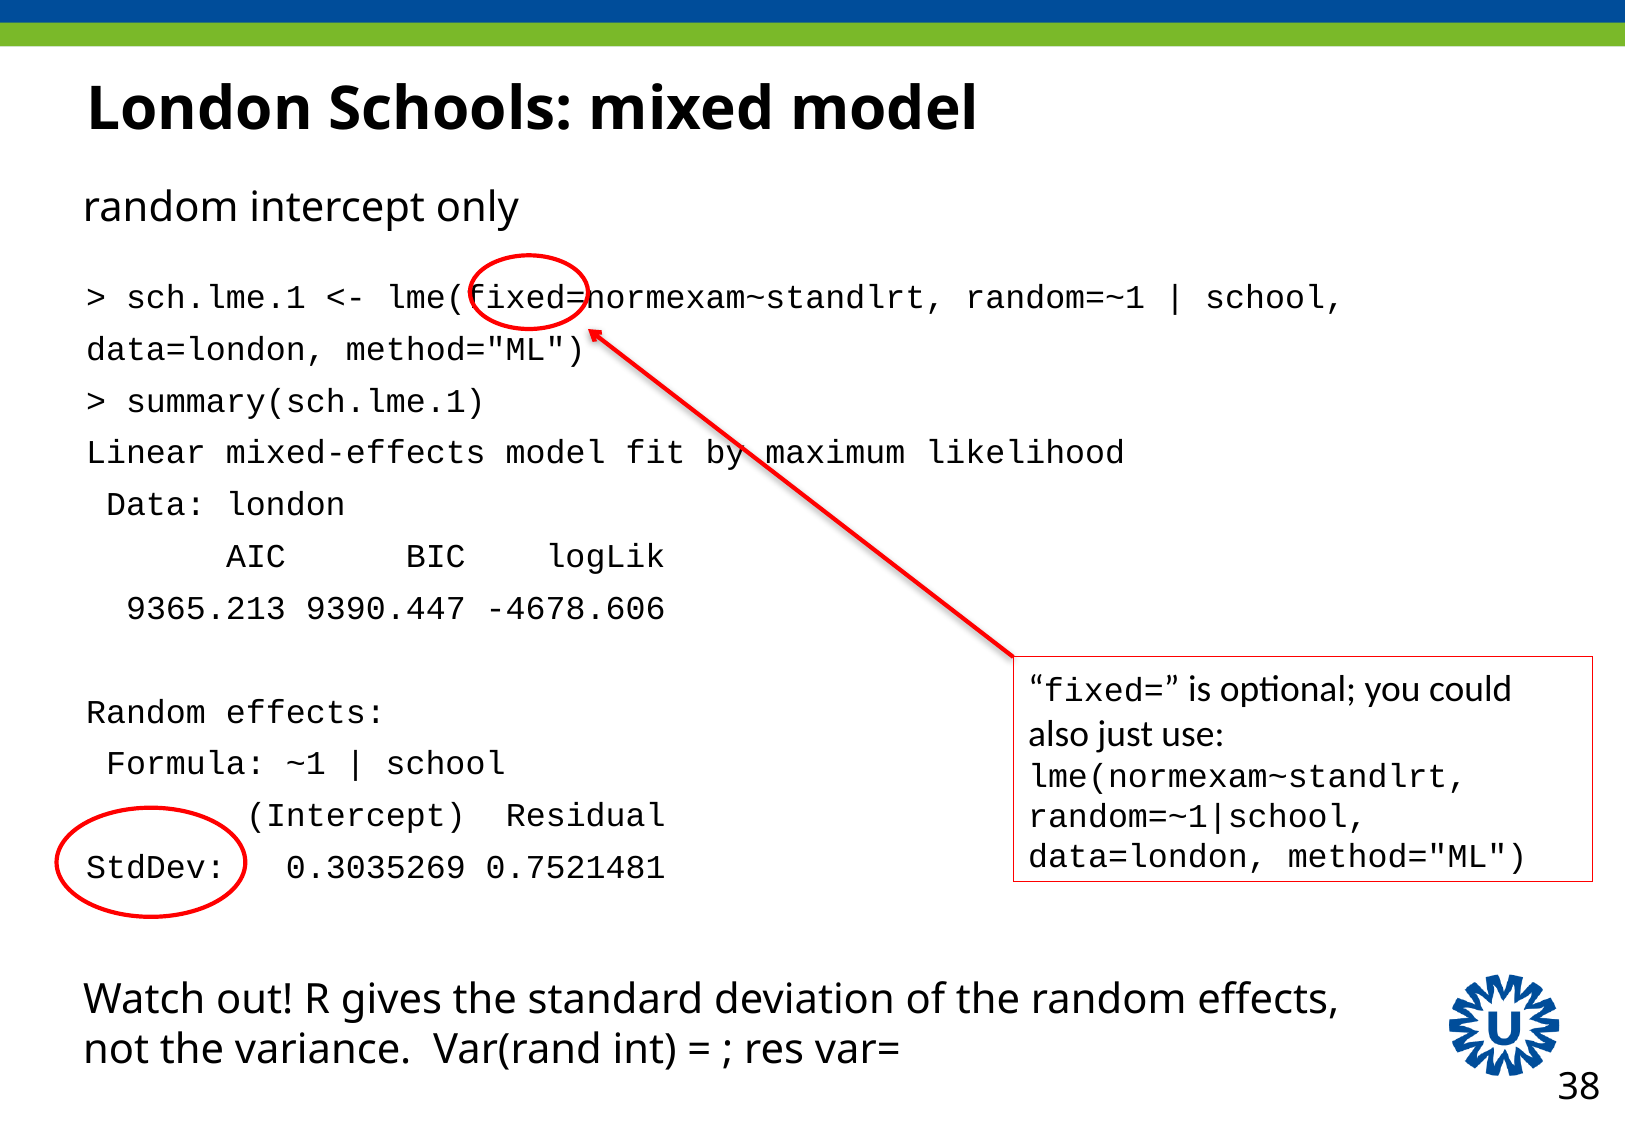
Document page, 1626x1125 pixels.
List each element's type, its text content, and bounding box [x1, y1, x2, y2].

list > sch.lme.1 <- lme(fixed=normexam~standlrt, random=~1 | school, data=london, method="ML") > summary(sch.lme.1) Linear mixed-effects model fit by maximum likelihood Data: london AIC BIC logLik 9365.213 9390.447 -4678.606 Random effects: Formula: ~1 | school (Intercept) Residual StdDev: 0.3035269 0.7521481 [70, 255, 1555, 941]
picture [0, 0, 1625, 1125]
list random intercept only [68, 172, 1557, 232]
text_box [56, 807, 246, 917]
slide_number 38 [1509, 1057, 1616, 1118]
title London Schools: mixed model [70, 60, 1555, 149]
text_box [587, 328, 1014, 658]
text_box [469, 255, 589, 329]
text_box “fixed=” is optional; you could also just use: lme(normexam~standlrt, random=~1|school, data=london, method="ML") [1013, 656, 1593, 882]
